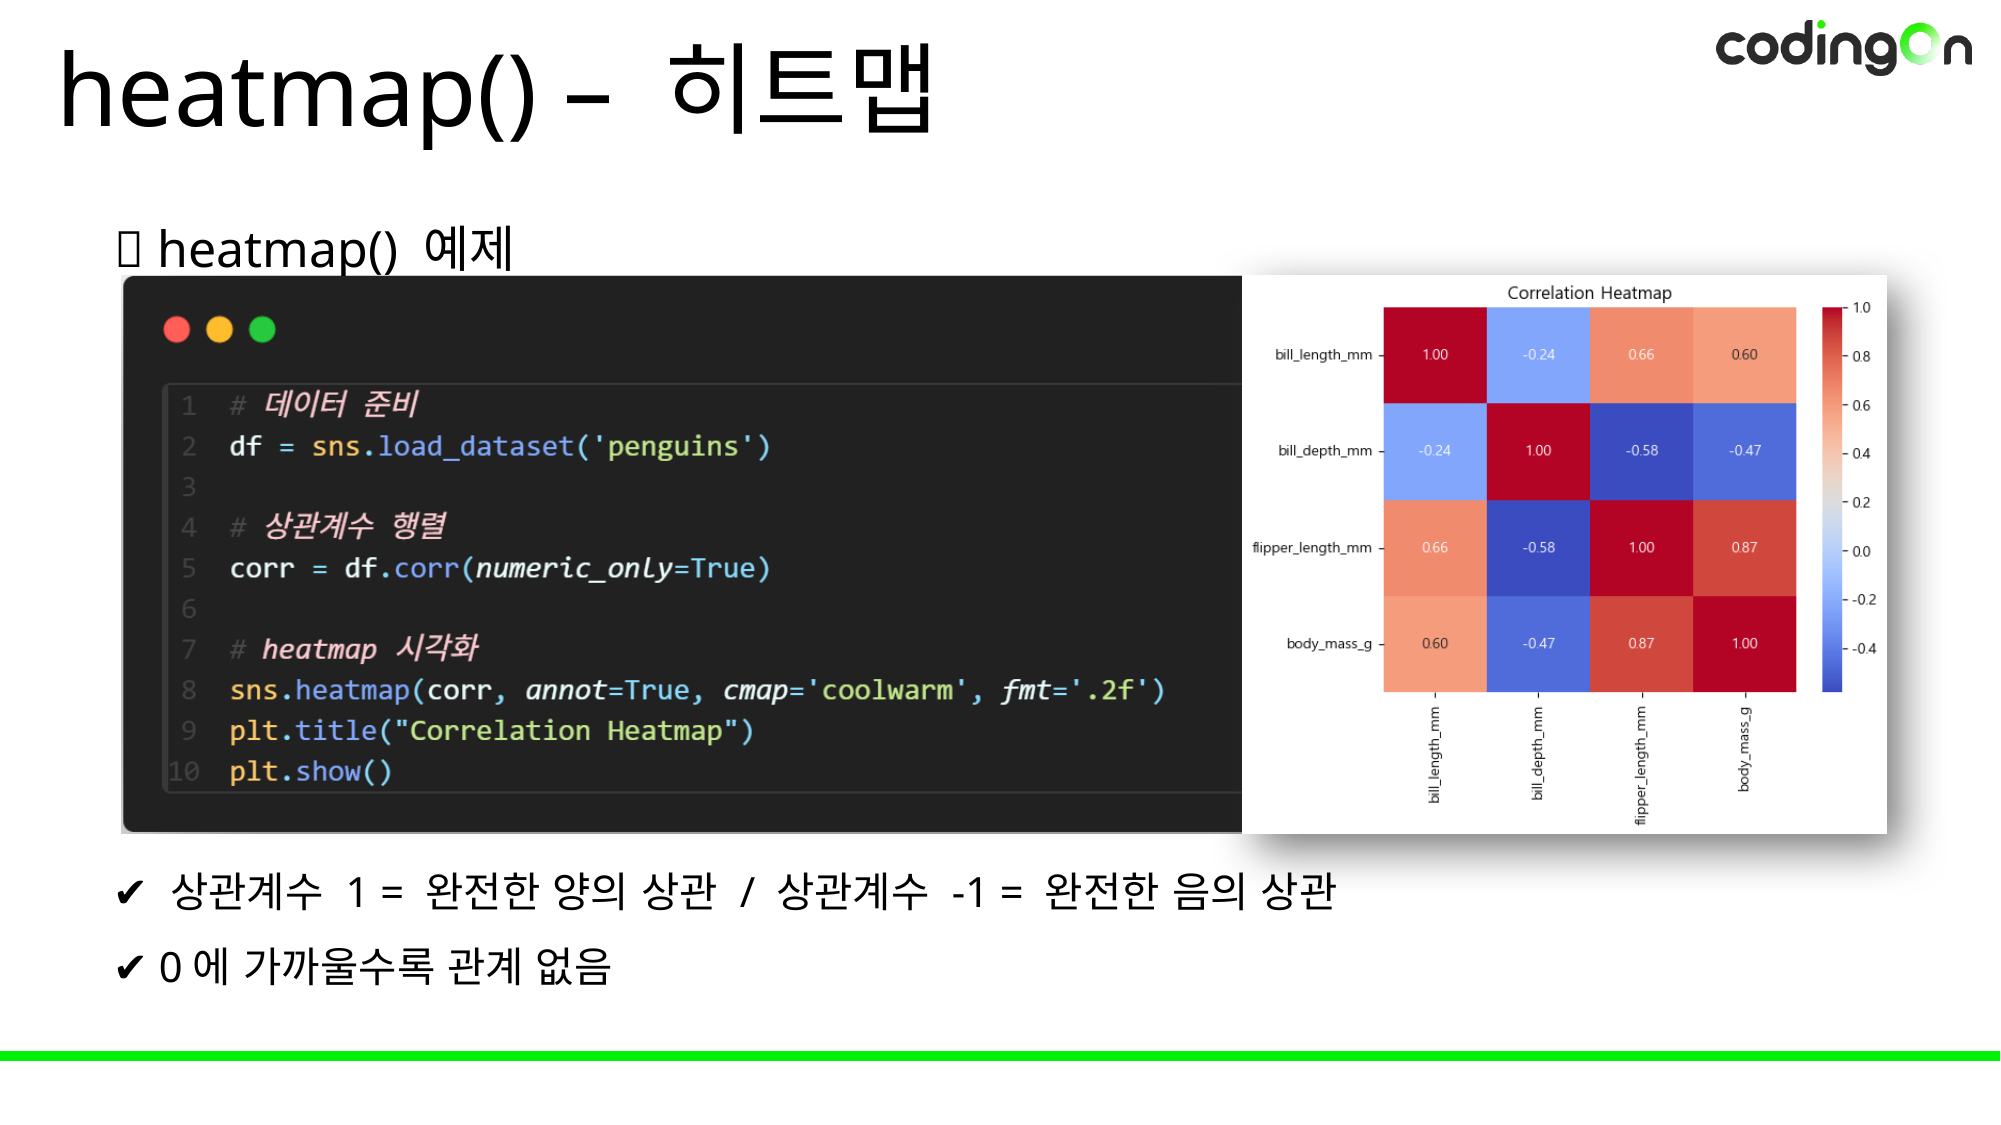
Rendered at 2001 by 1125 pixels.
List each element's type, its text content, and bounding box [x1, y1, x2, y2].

text_box ✔️ 상관계수 1 = 완전한 양의 상관 / 상관계수 -1 = 완전한 음의 상관 ✔️ 0에 가까울수록 관계 없음 [98, 833, 1709, 999]
picture [121, 275, 1887, 834]
text_box ✅ heatmap() 예제 [100, 179, 1262, 285]
title heatmap() – 히트맵 [41, 0, 1767, 188]
picture [1767, 20, 1972, 76]
